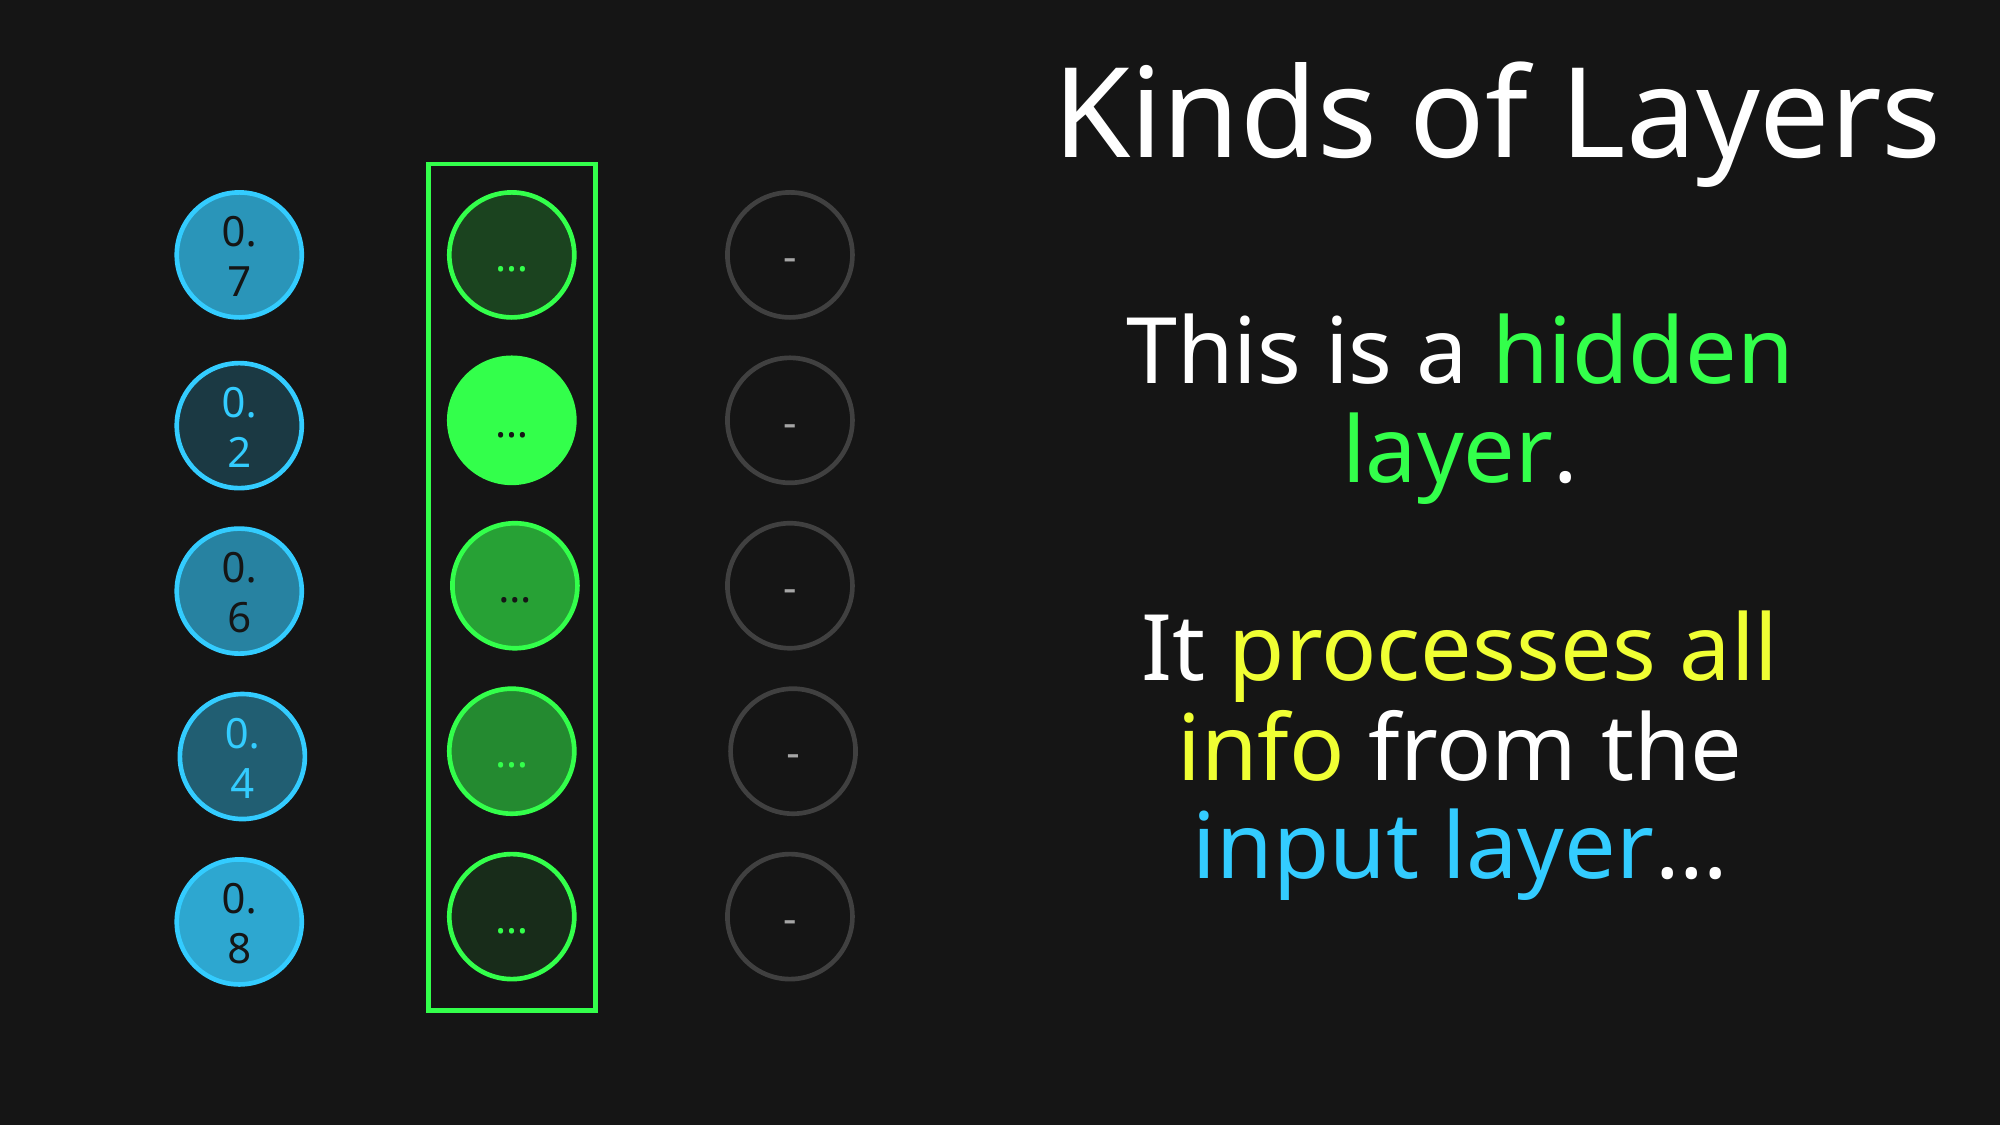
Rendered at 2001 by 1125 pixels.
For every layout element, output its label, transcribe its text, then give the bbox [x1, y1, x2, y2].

text_box [427, 163, 596, 1012]
text_box 0.6 [175, 527, 303, 655]
text_box 0.2 [175, 362, 303, 490]
text_box - [726, 356, 854, 484]
text_box - [726, 522, 854, 650]
text_box 0.7 [175, 191, 303, 319]
title Kinds of Layers [815, 21, 1958, 193]
text_box - [726, 191, 854, 319]
text_box - [729, 687, 857, 815]
text_box This is a hidden layer. It processes all info from the input layer… [1065, 275, 1855, 907]
text_box 0.8 [175, 858, 303, 986]
text_box - [726, 853, 854, 981]
text_box 0.4 [178, 692, 306, 821]
